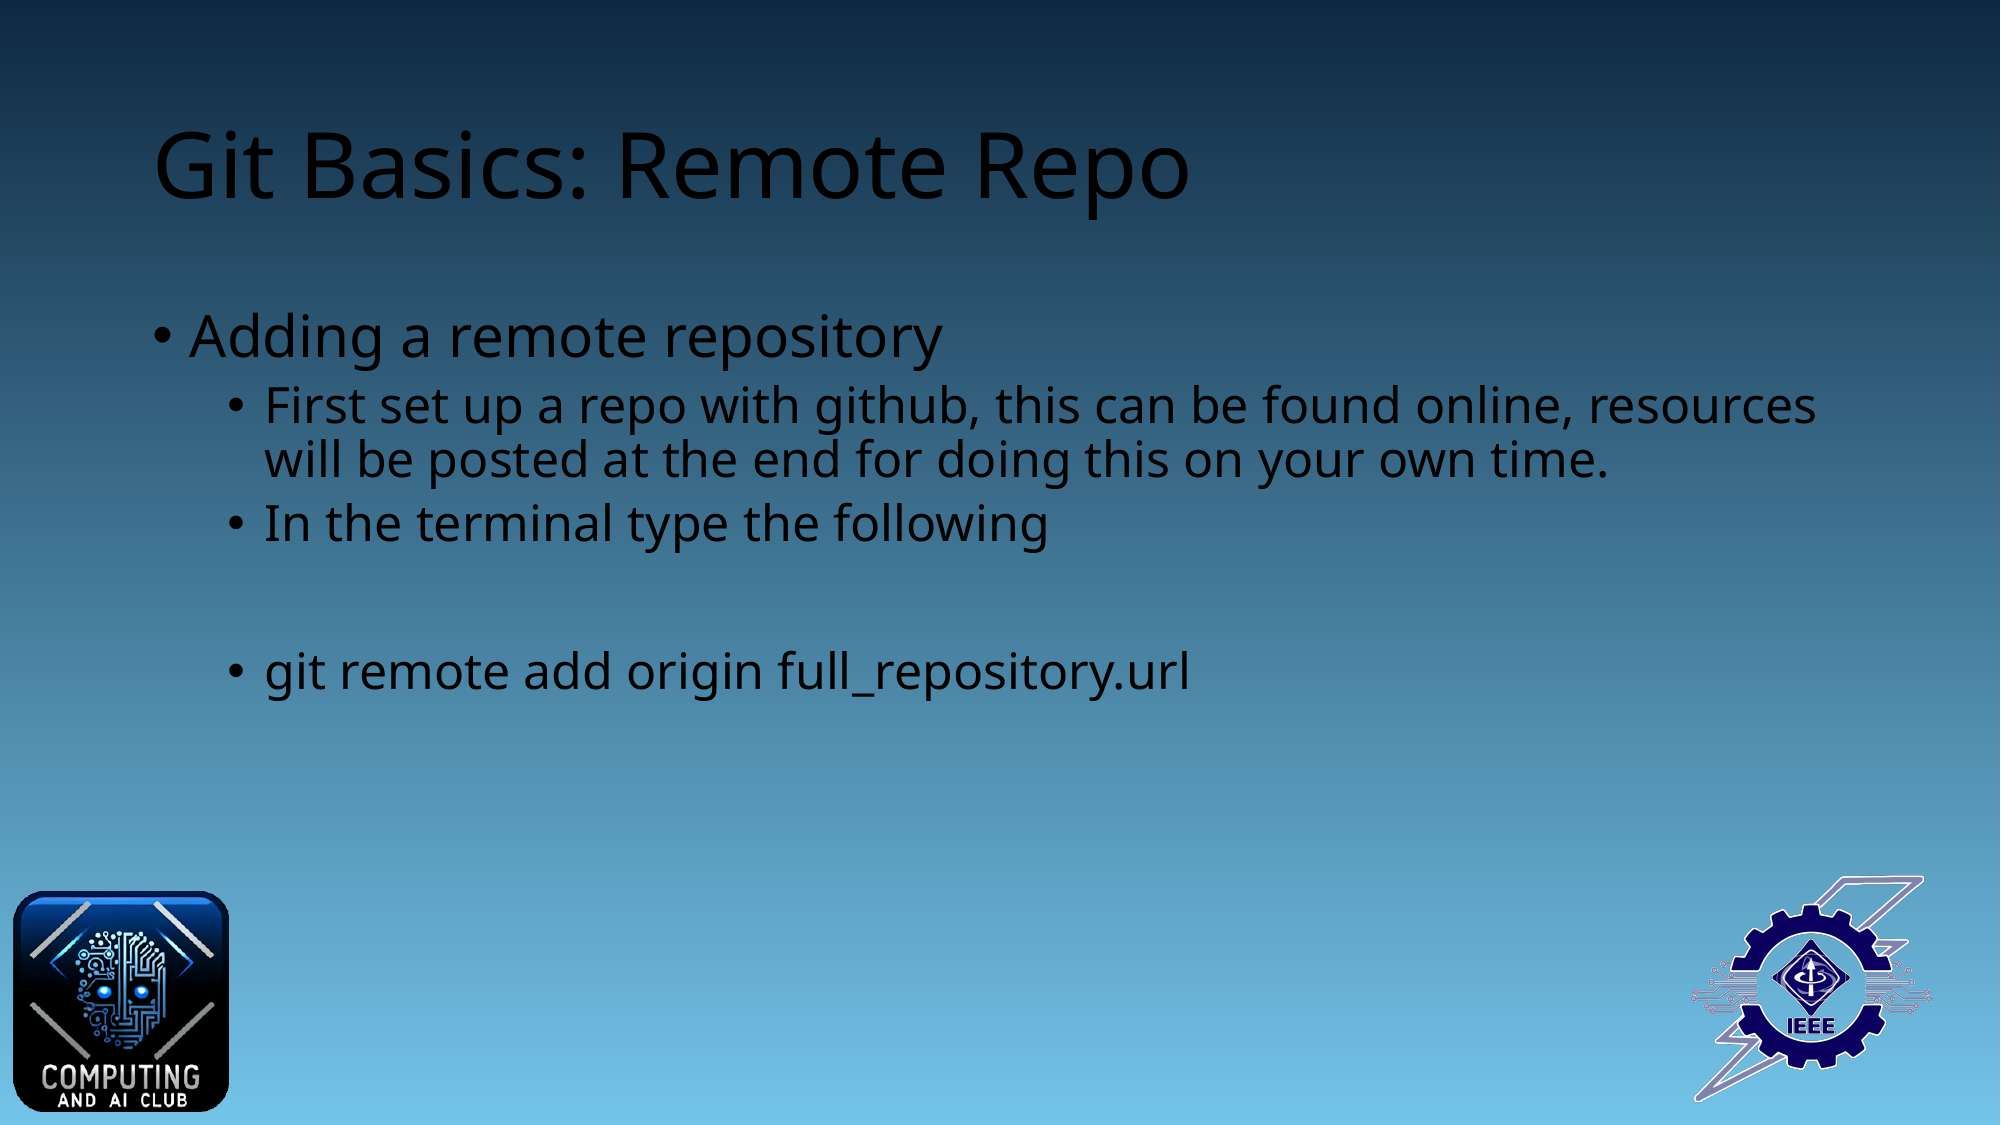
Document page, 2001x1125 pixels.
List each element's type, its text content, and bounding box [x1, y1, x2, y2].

title Git Basics: Remote Repo [137, 59, 1863, 278]
picture [1683, 873, 1938, 1103]
picture [13, 882, 229, 1112]
list Adding a remote repository First set up a repo with github, this can be found online, resources will be posted at the end for doing this on your own time. In the terminal type the following git remote add origin full_repository.url [137, 299, 1863, 1014]
